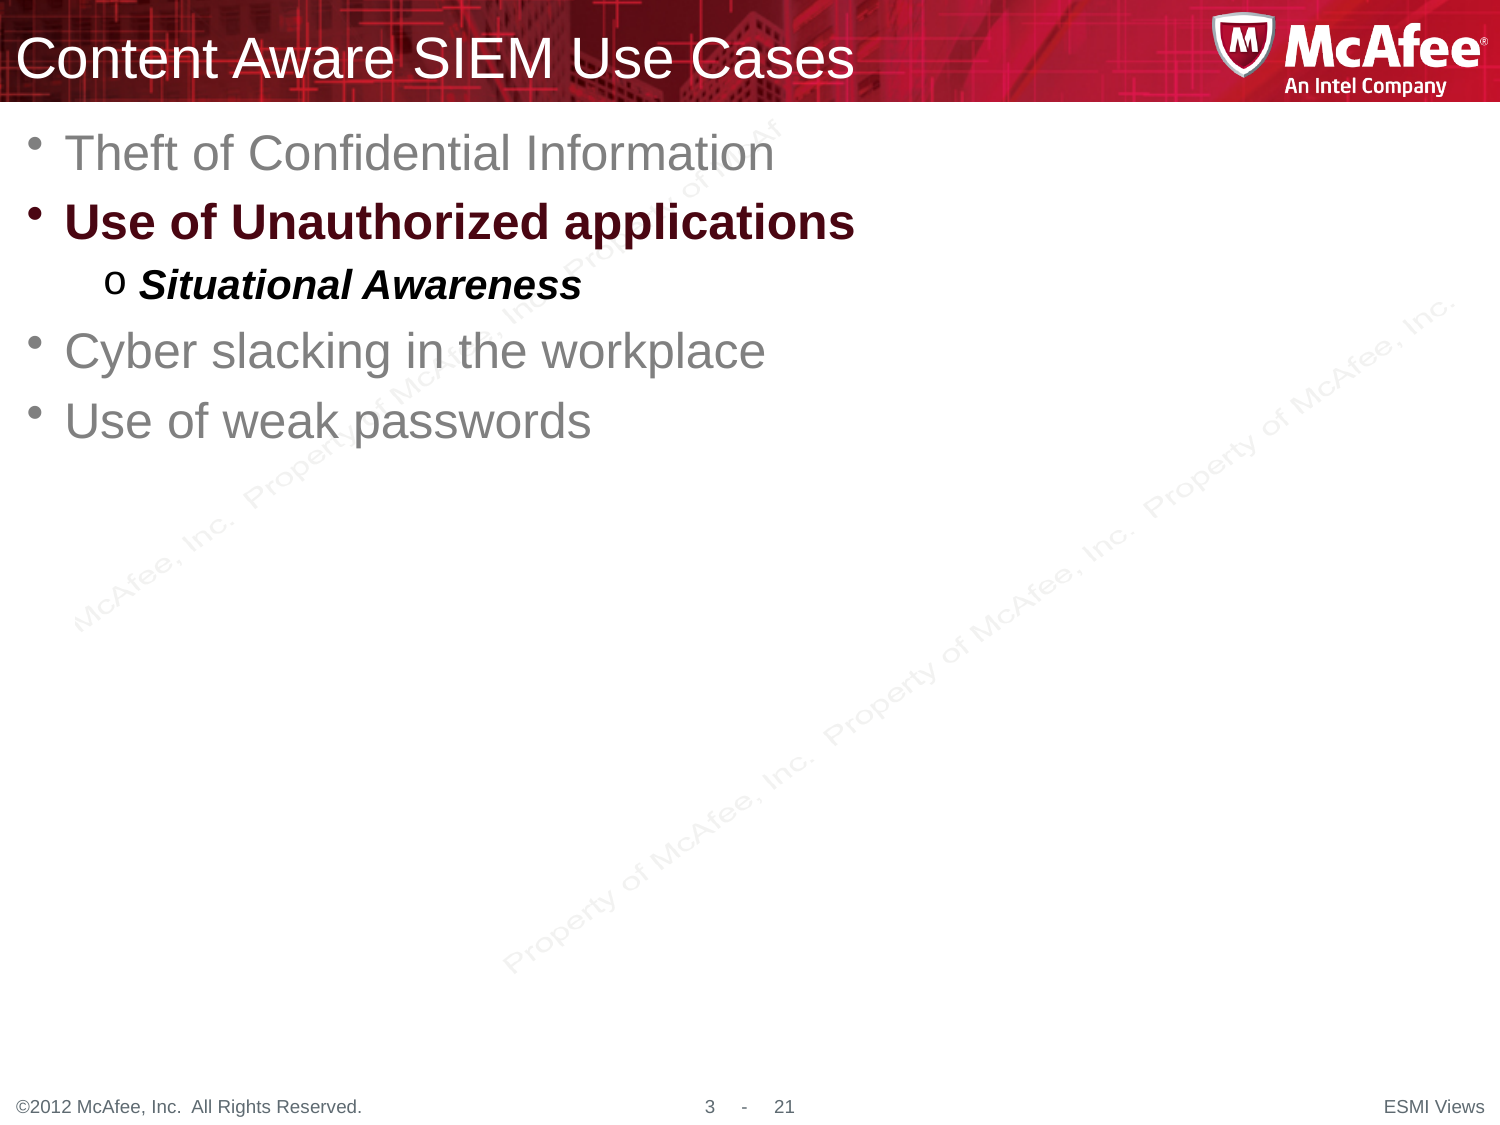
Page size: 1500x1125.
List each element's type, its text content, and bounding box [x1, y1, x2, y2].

title Content Aware SIEM Use Cases [0, 0, 1172, 98]
picture [0, 0, 1500, 1050]
footer ESMI Views [924, 1087, 1500, 1125]
list Theft of Confidential Information Use of Unauthorized applications Situational Awareness Cyber slacking in the workplace Use of weak passwords [11, 112, 1488, 1076]
